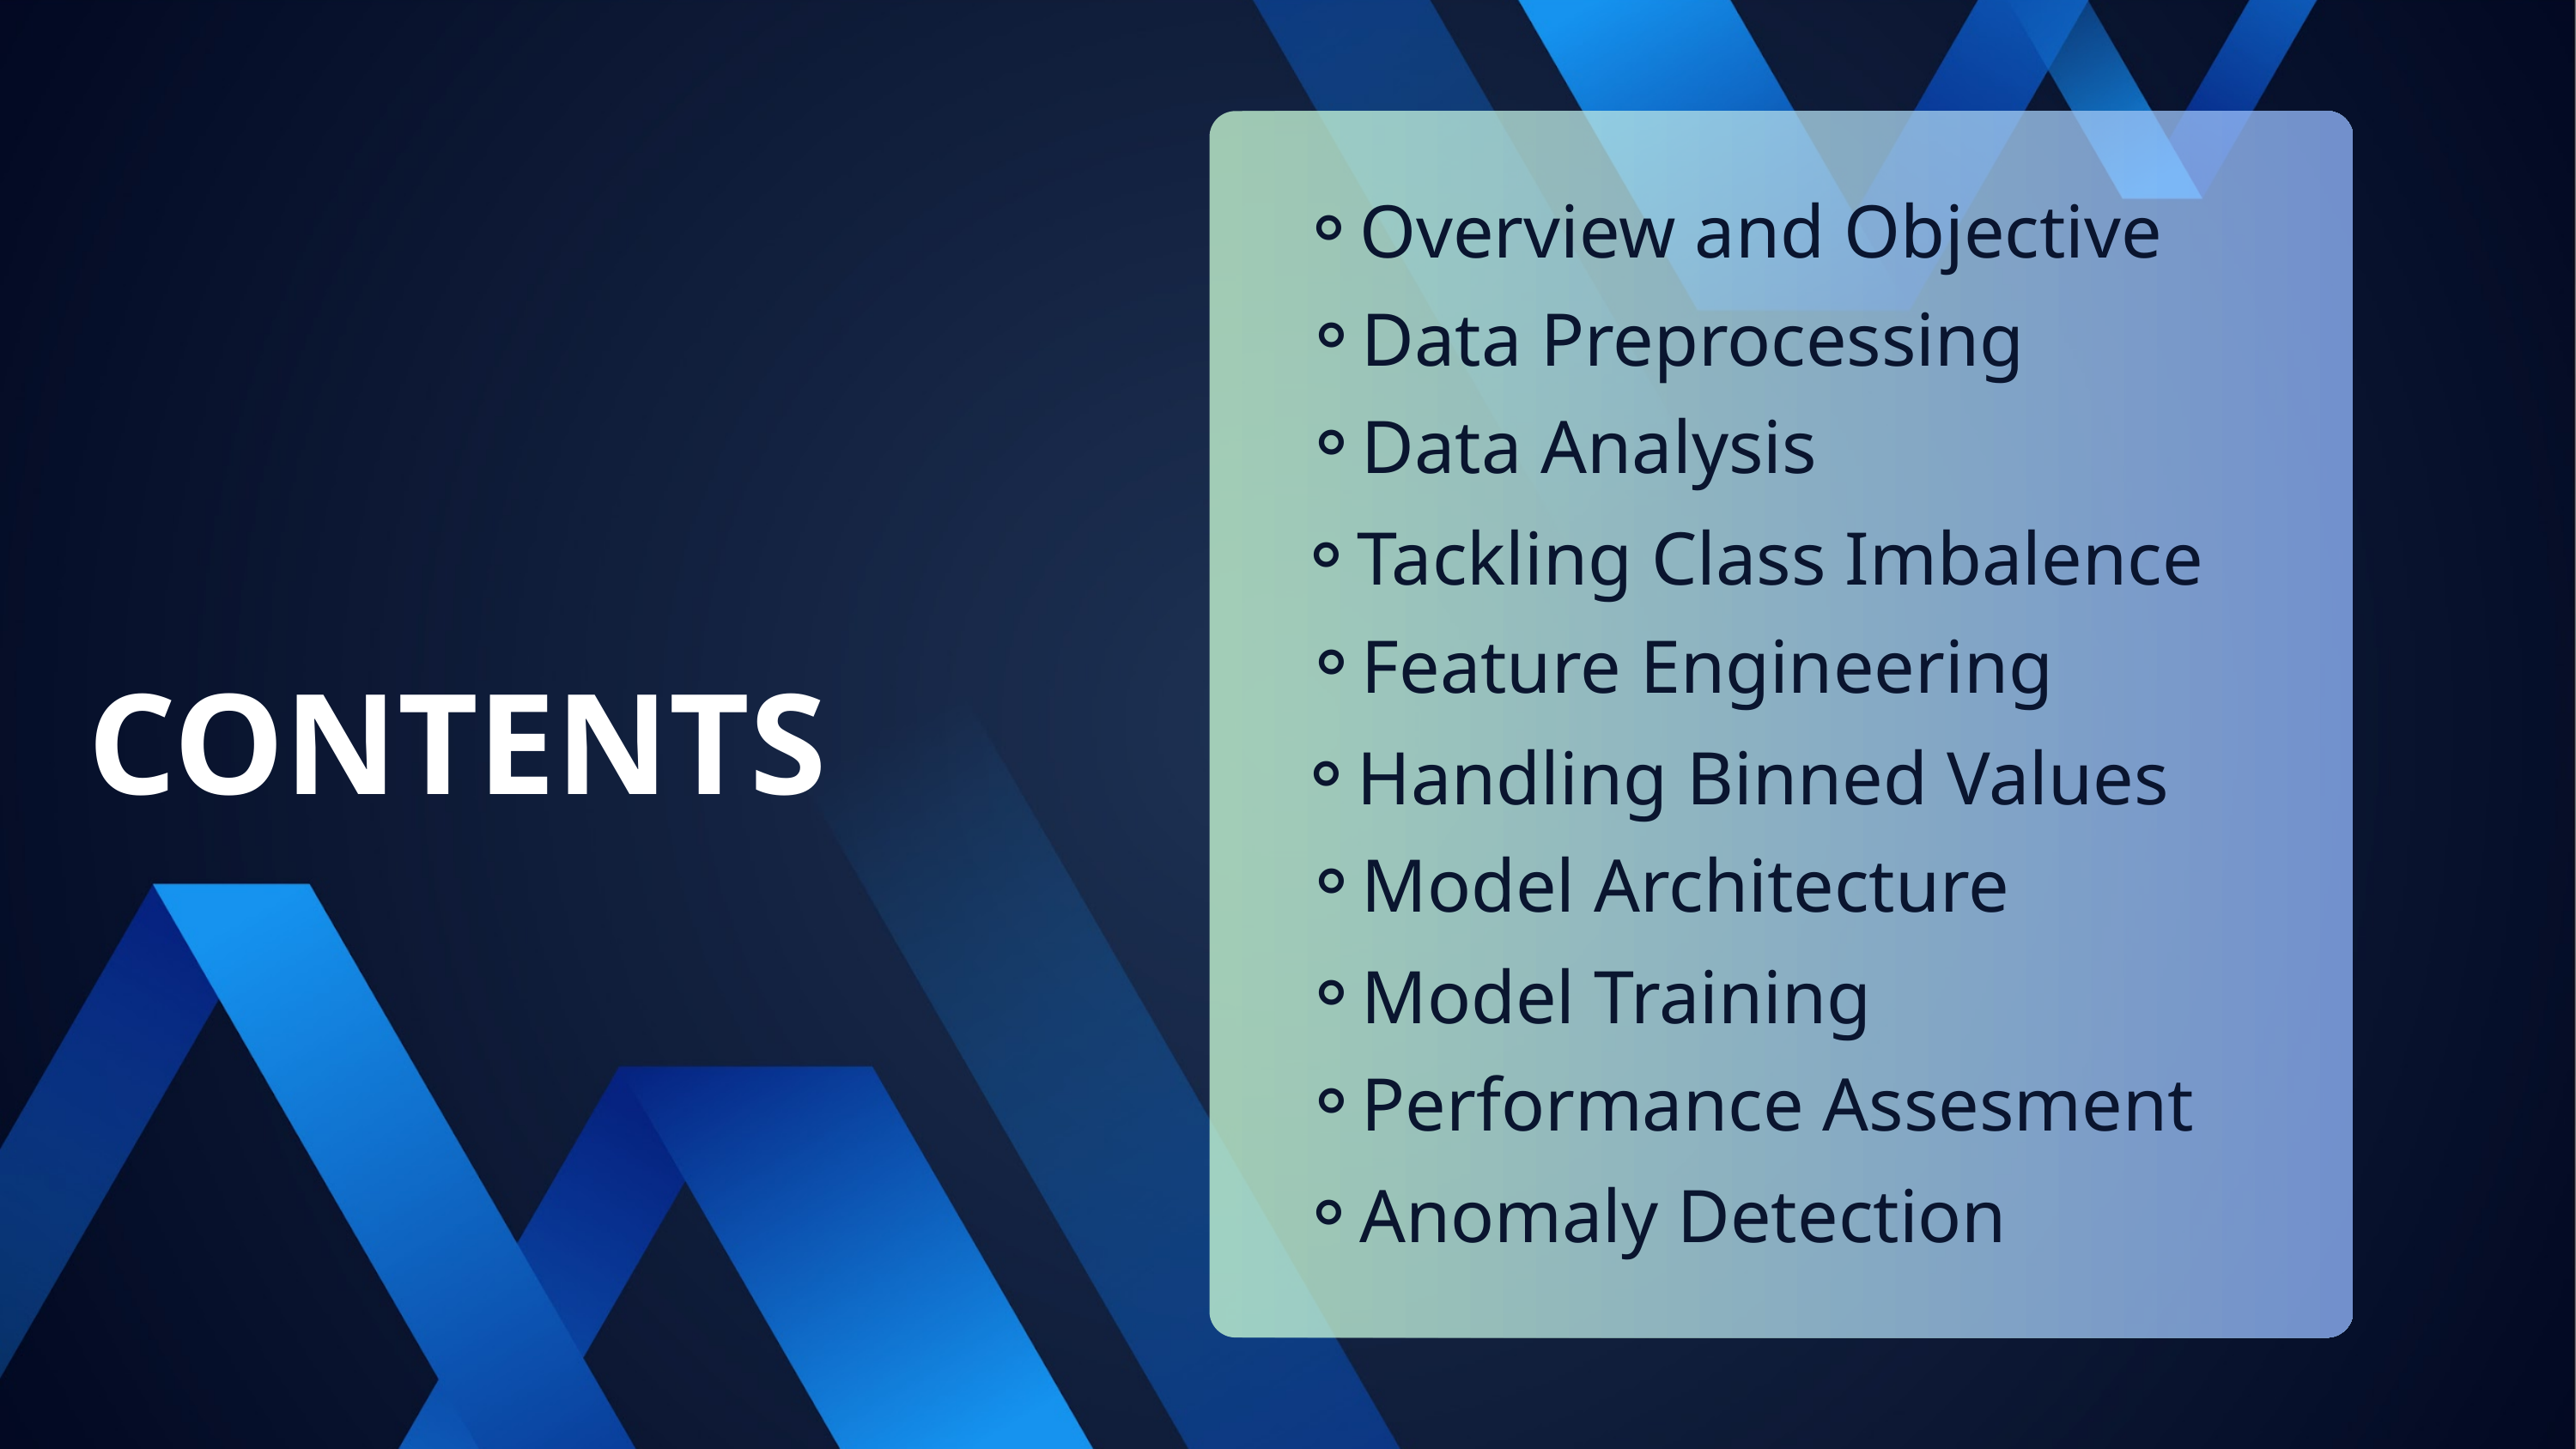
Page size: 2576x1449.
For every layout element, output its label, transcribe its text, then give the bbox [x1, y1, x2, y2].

text_box [0, 0, 2576, 1449]
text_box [1209, 80, 2354, 1338]
text_box CONTENTS [88, 623, 989, 822]
